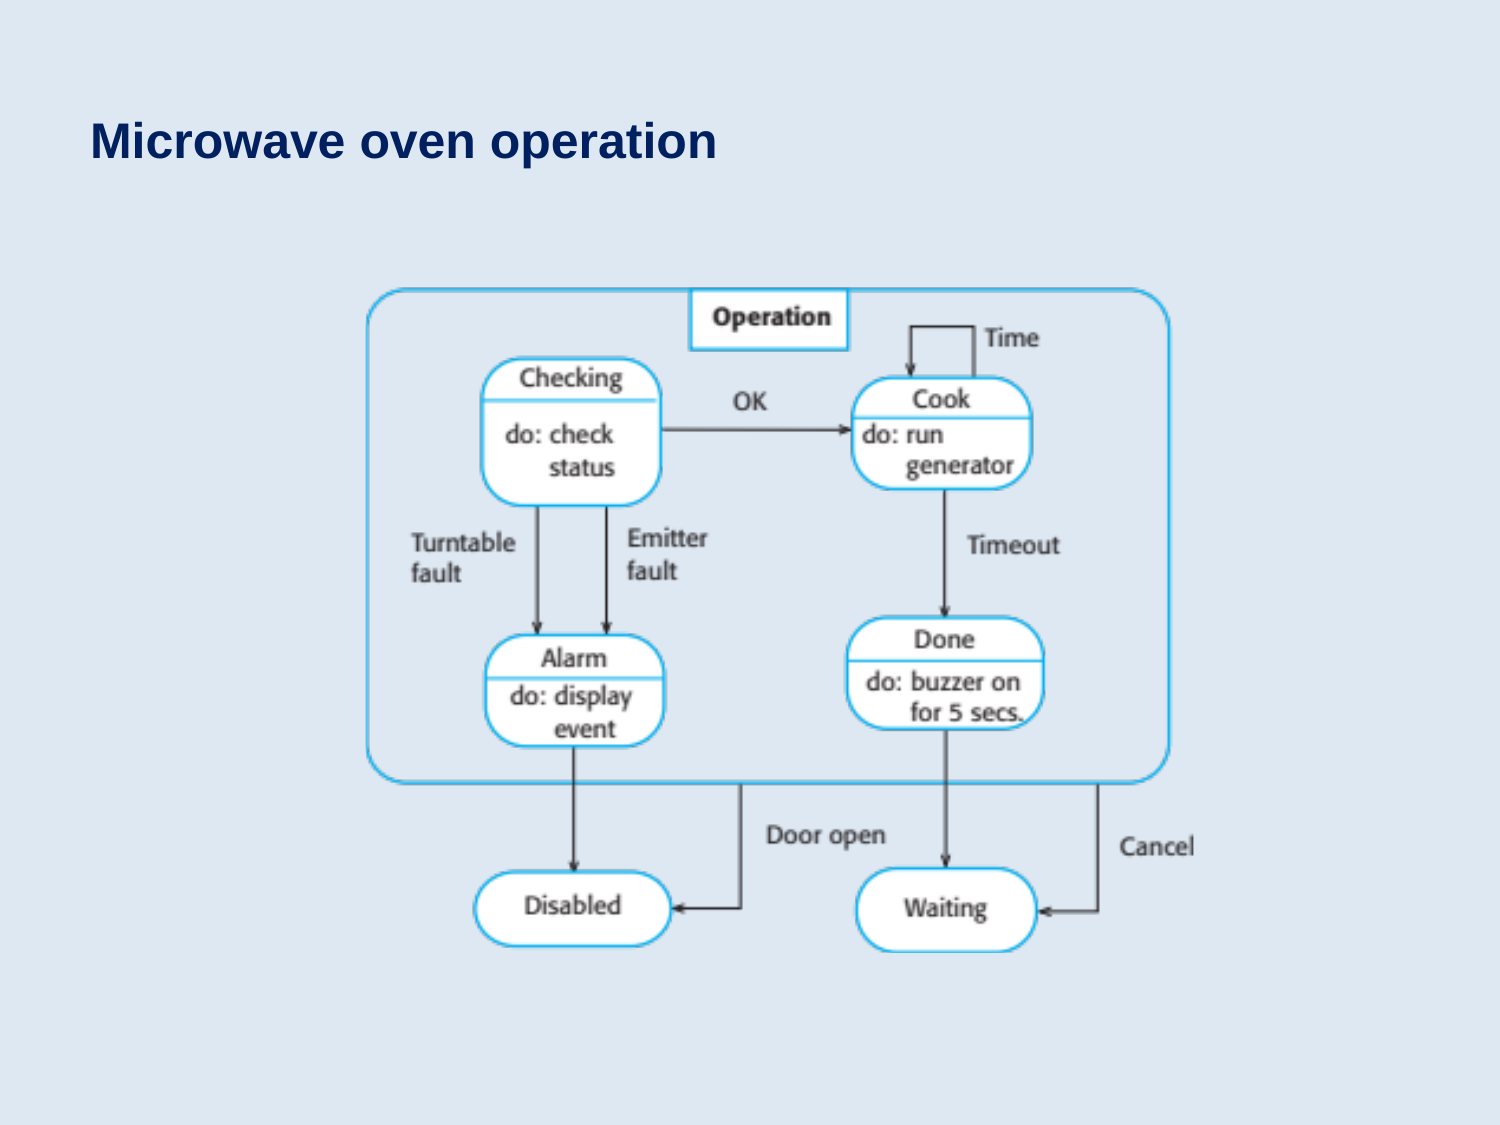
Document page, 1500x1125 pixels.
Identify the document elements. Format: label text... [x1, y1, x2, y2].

picture [365, 286, 1194, 953]
title Microwave oven operation [74, 44, 1272, 233]
